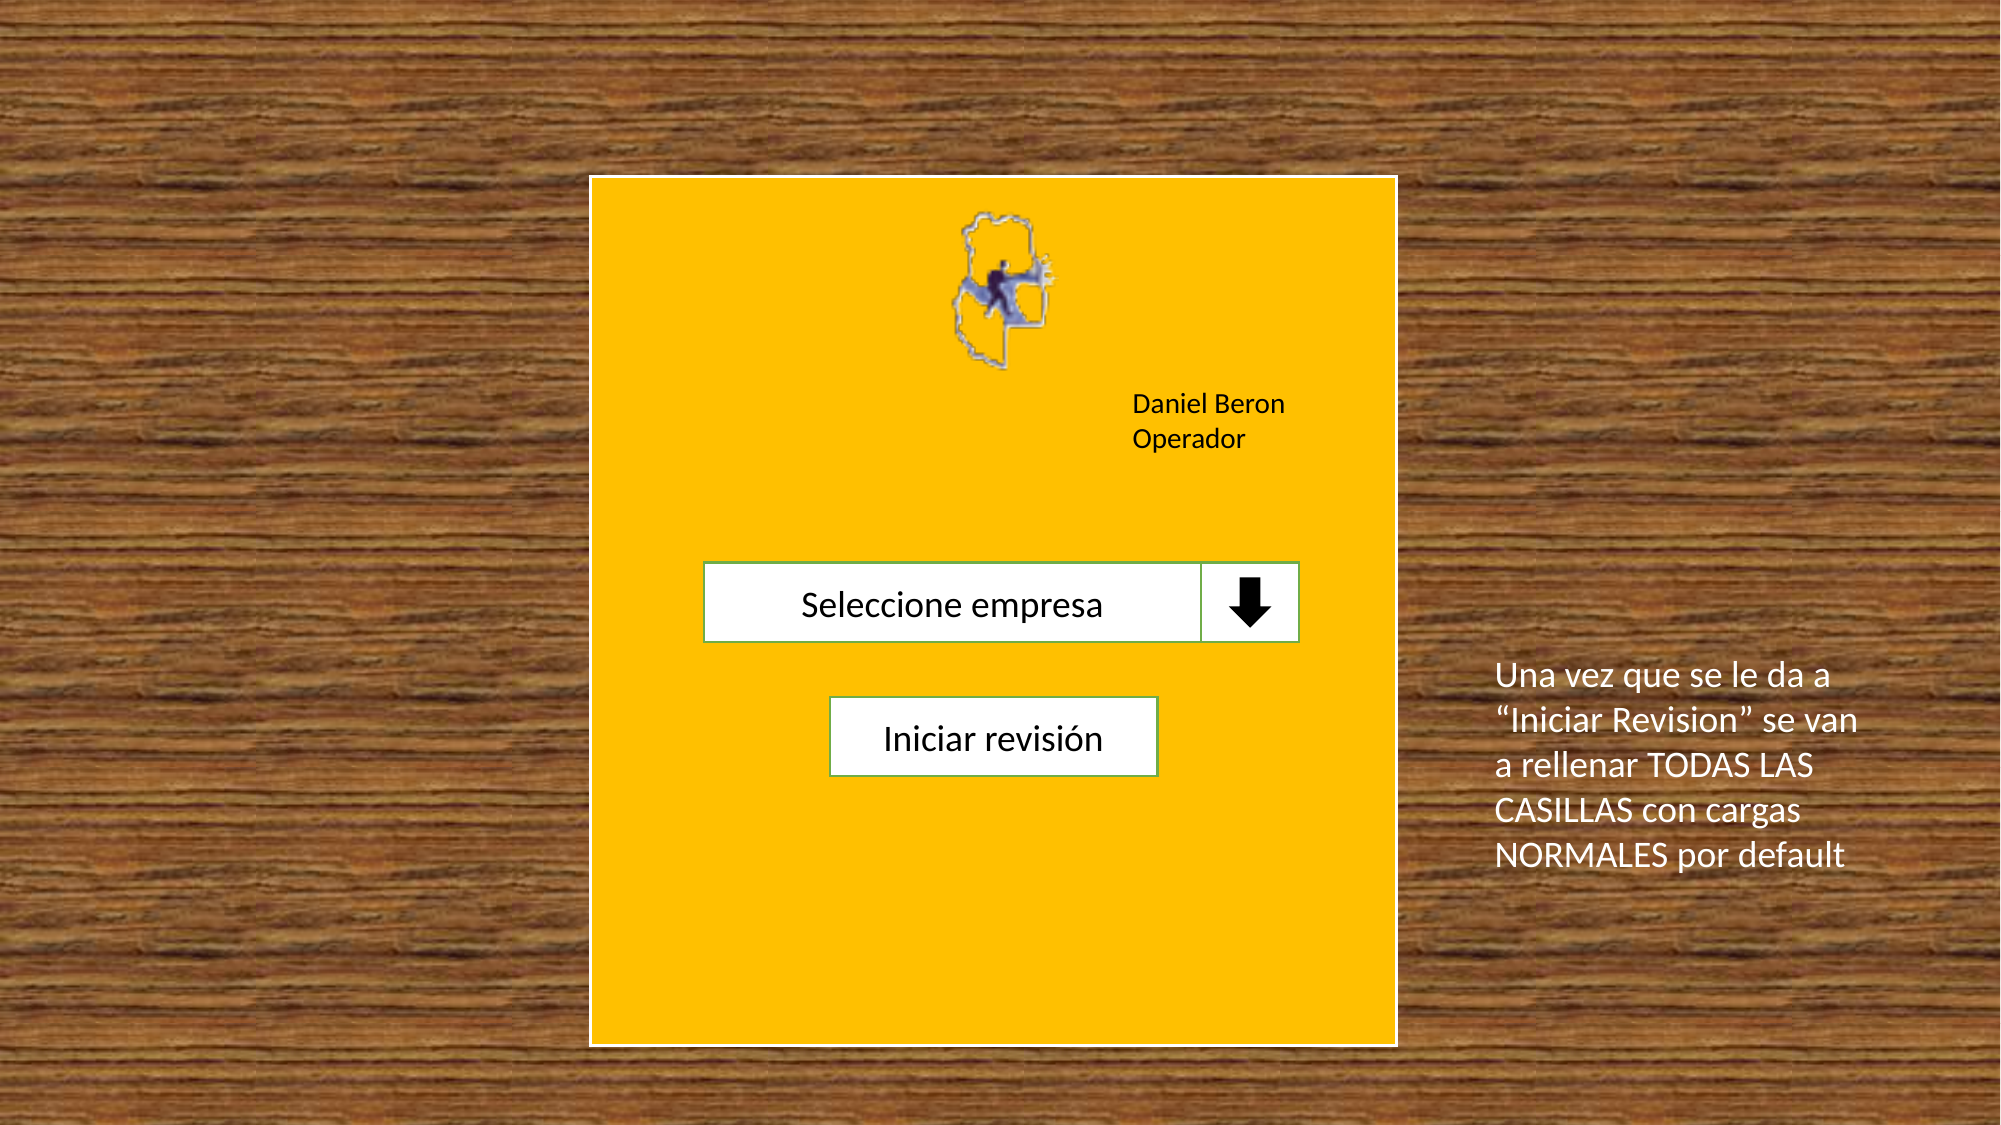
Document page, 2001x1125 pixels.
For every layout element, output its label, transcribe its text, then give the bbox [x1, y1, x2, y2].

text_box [590, 176, 1397, 1046]
picture [0, 0, 2001, 1125]
text_box Una vez que se le da a “Iniciar Revision” se van a rellenar TODAS LAS CASILLAS con cargas NORMALES por default [1479, 642, 1894, 882]
